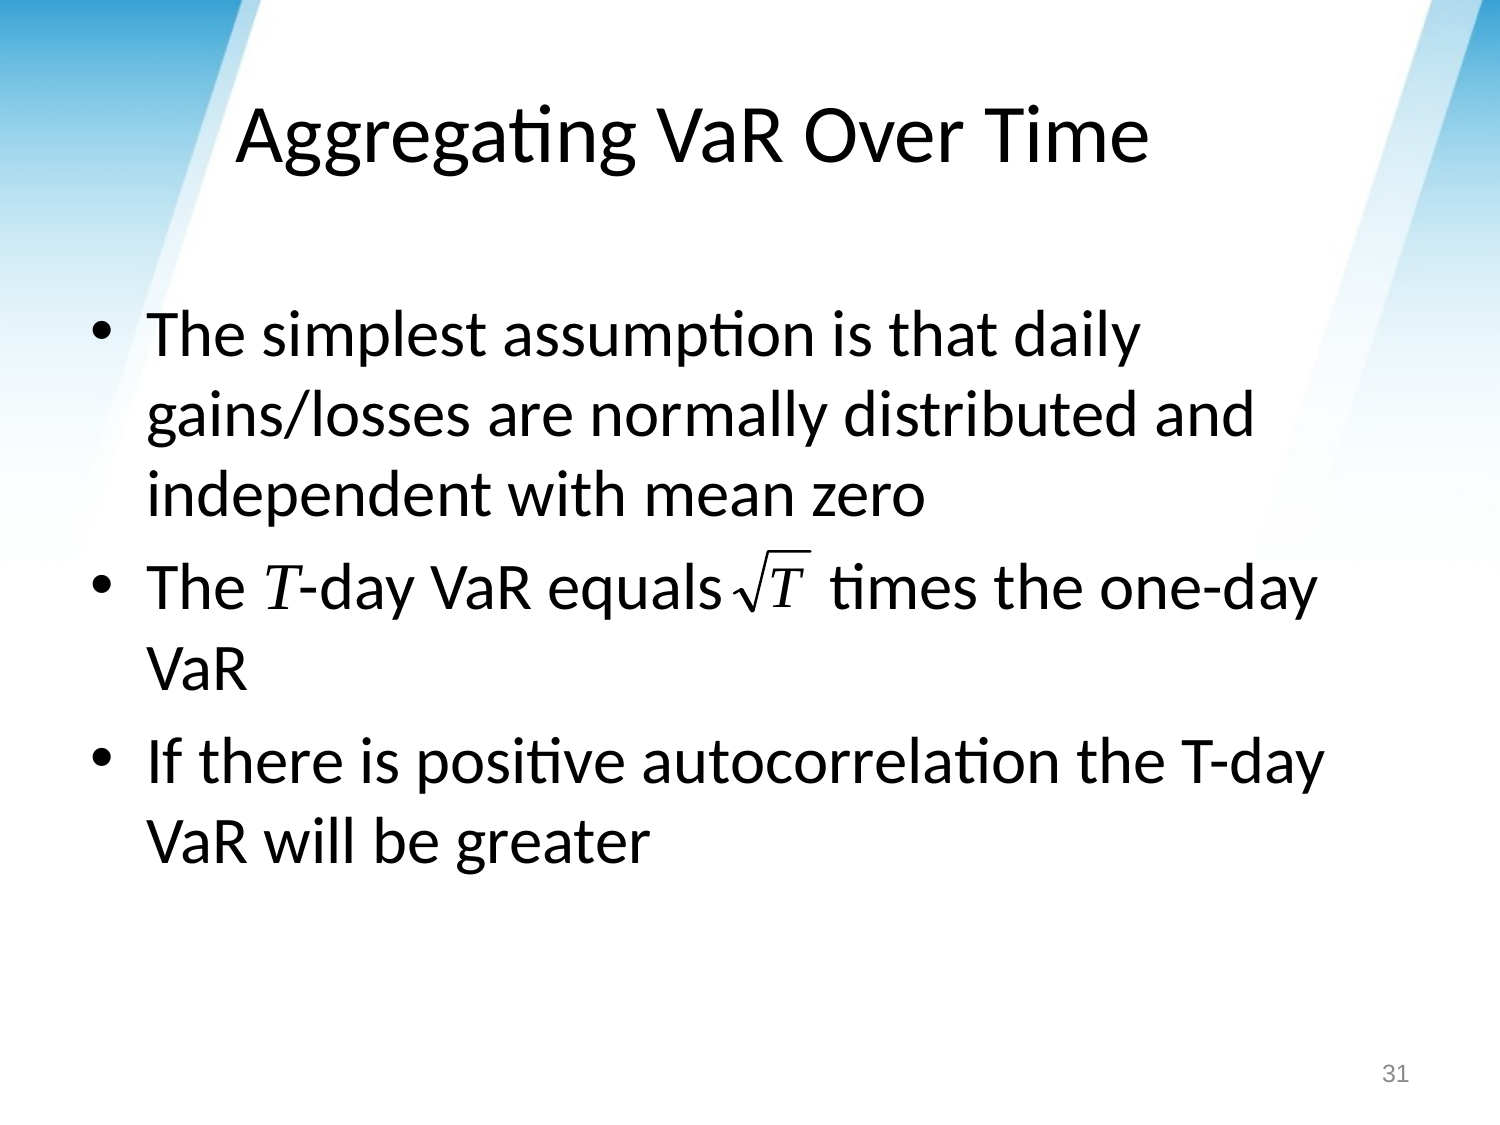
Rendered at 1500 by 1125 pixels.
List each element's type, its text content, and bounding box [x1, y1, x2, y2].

slide_number 31 [1074, 1042, 1425, 1103]
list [722, 538, 822, 623]
list The simplest assumption is that daily gains/losses are normally distributed and independent with mean zero The T-day VaR equals times the one-day VaR If there is positive autocorrelation the T-day VaR will be greater [75, 282, 1376, 1006]
picture [0, 0, 1500, 771]
title Aggregating VaR Over Time [75, 46, 1313, 211]
